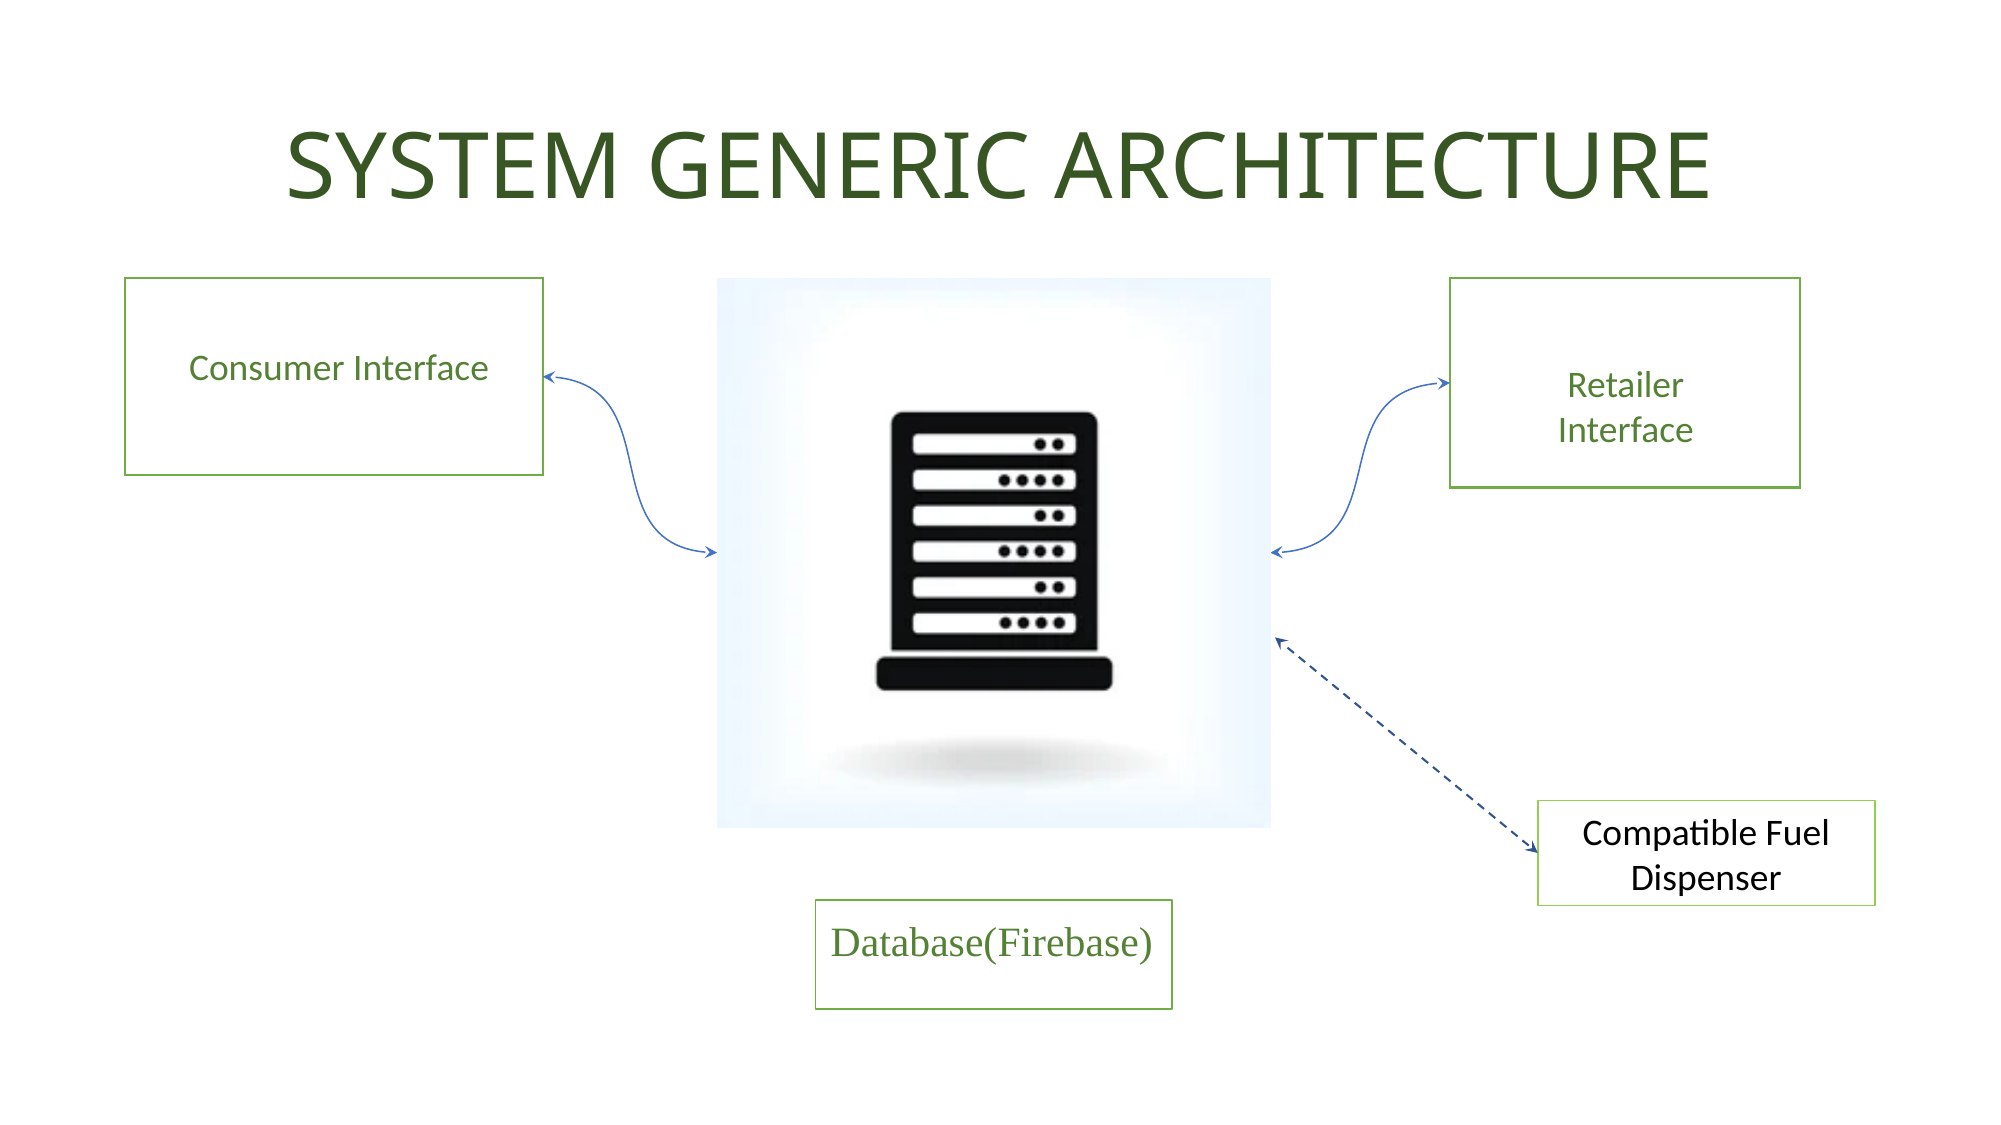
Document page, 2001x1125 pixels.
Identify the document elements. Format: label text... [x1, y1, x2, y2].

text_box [542, 376, 711, 553]
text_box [1274, 382, 1451, 553]
title SYSTEM GENERIC ARCHITECTURE [137, 59, 1863, 278]
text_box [124, 277, 544, 476]
text_box Database(Firebase) [815, 899, 1172, 1010]
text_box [1274, 637, 1538, 854]
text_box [1449, 277, 1801, 488]
text_box Compatible Fuel Dispenser [1537, 800, 1875, 906]
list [716, 277, 1271, 828]
